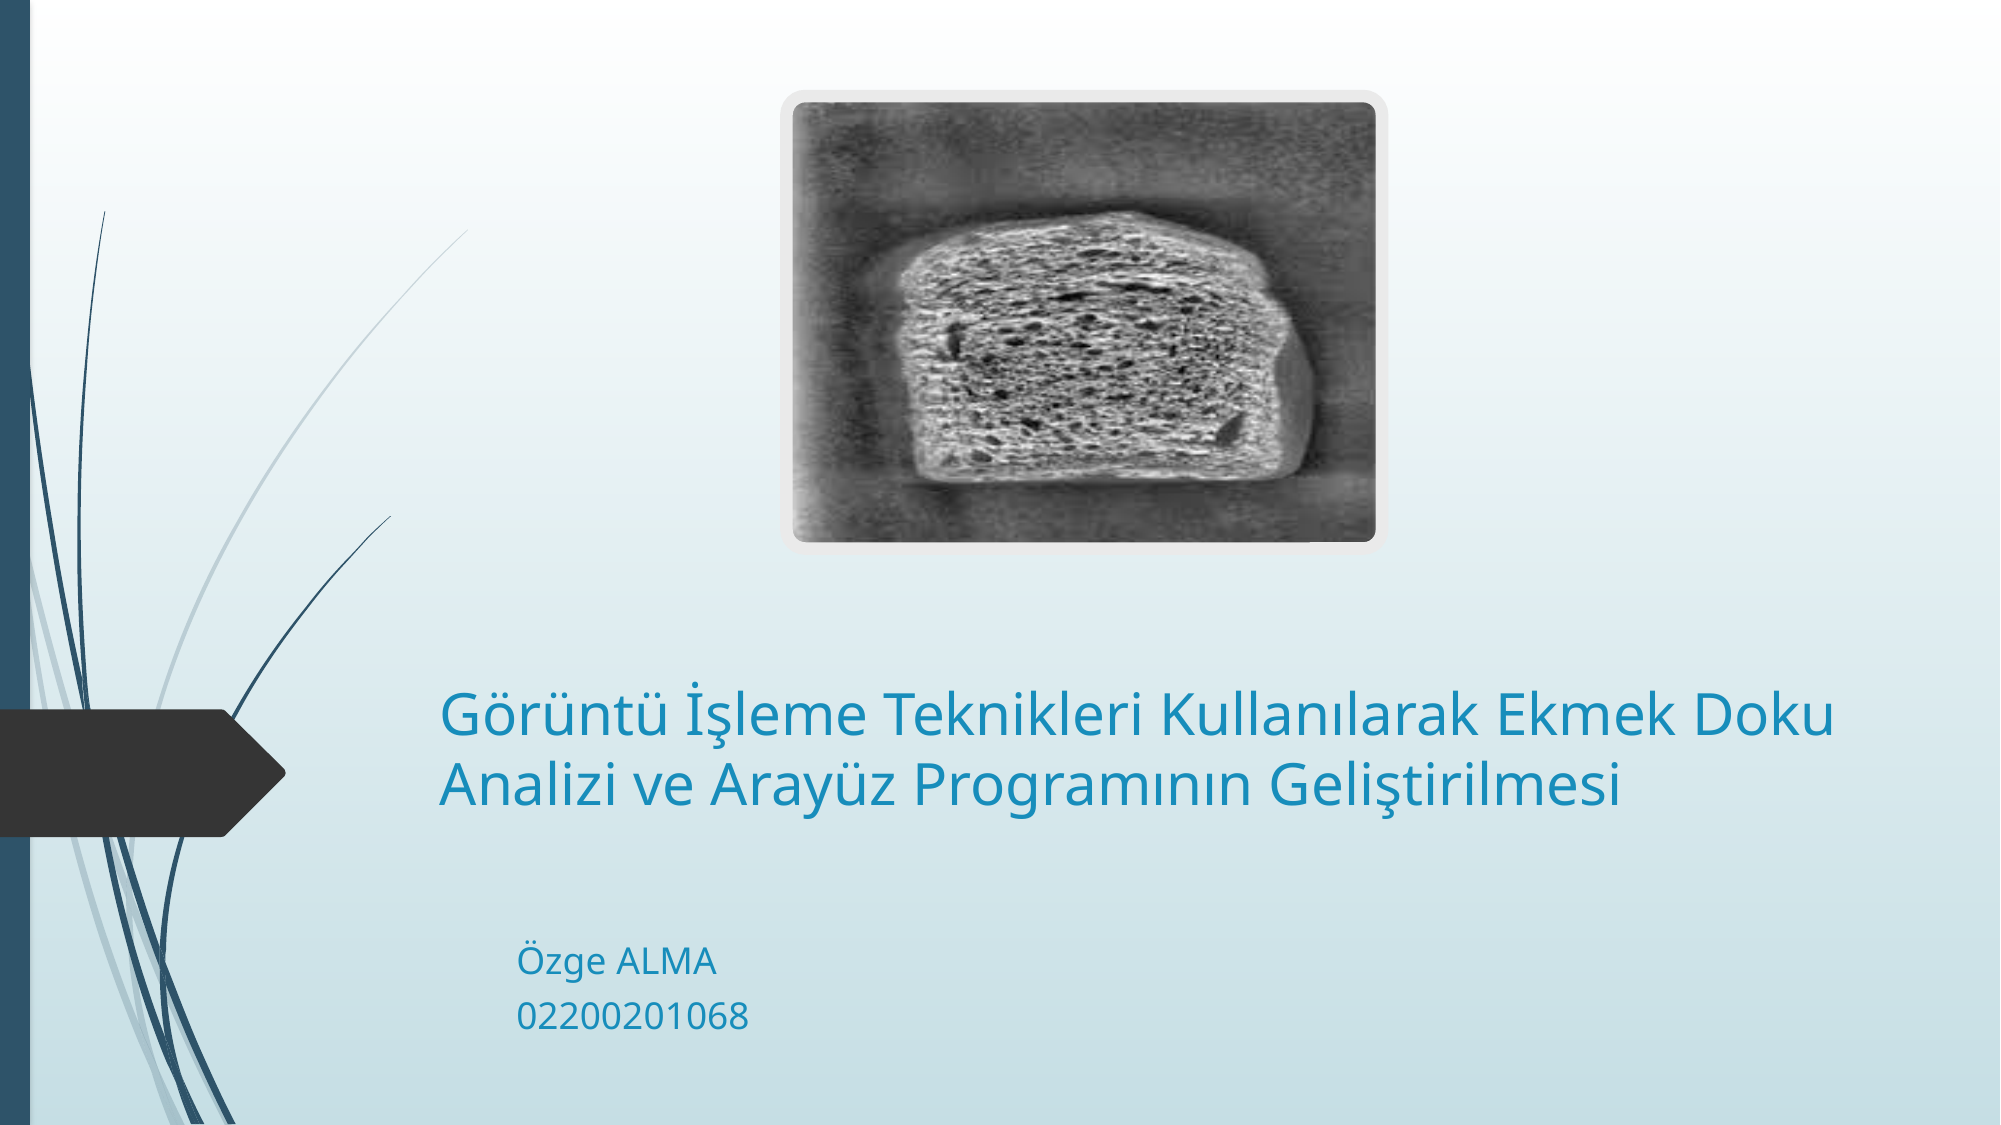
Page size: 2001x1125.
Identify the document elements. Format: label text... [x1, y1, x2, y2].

picture [786, 95, 1383, 549]
title Görüntü İşleme Teknikleri Kullanılarak Ekmek Doku Analizi ve Arayüz Programının Geliştirilmesi [424, 453, 1888, 825]
subtitle Özge ALMA 02200201068 [424, 862, 1888, 1048]
